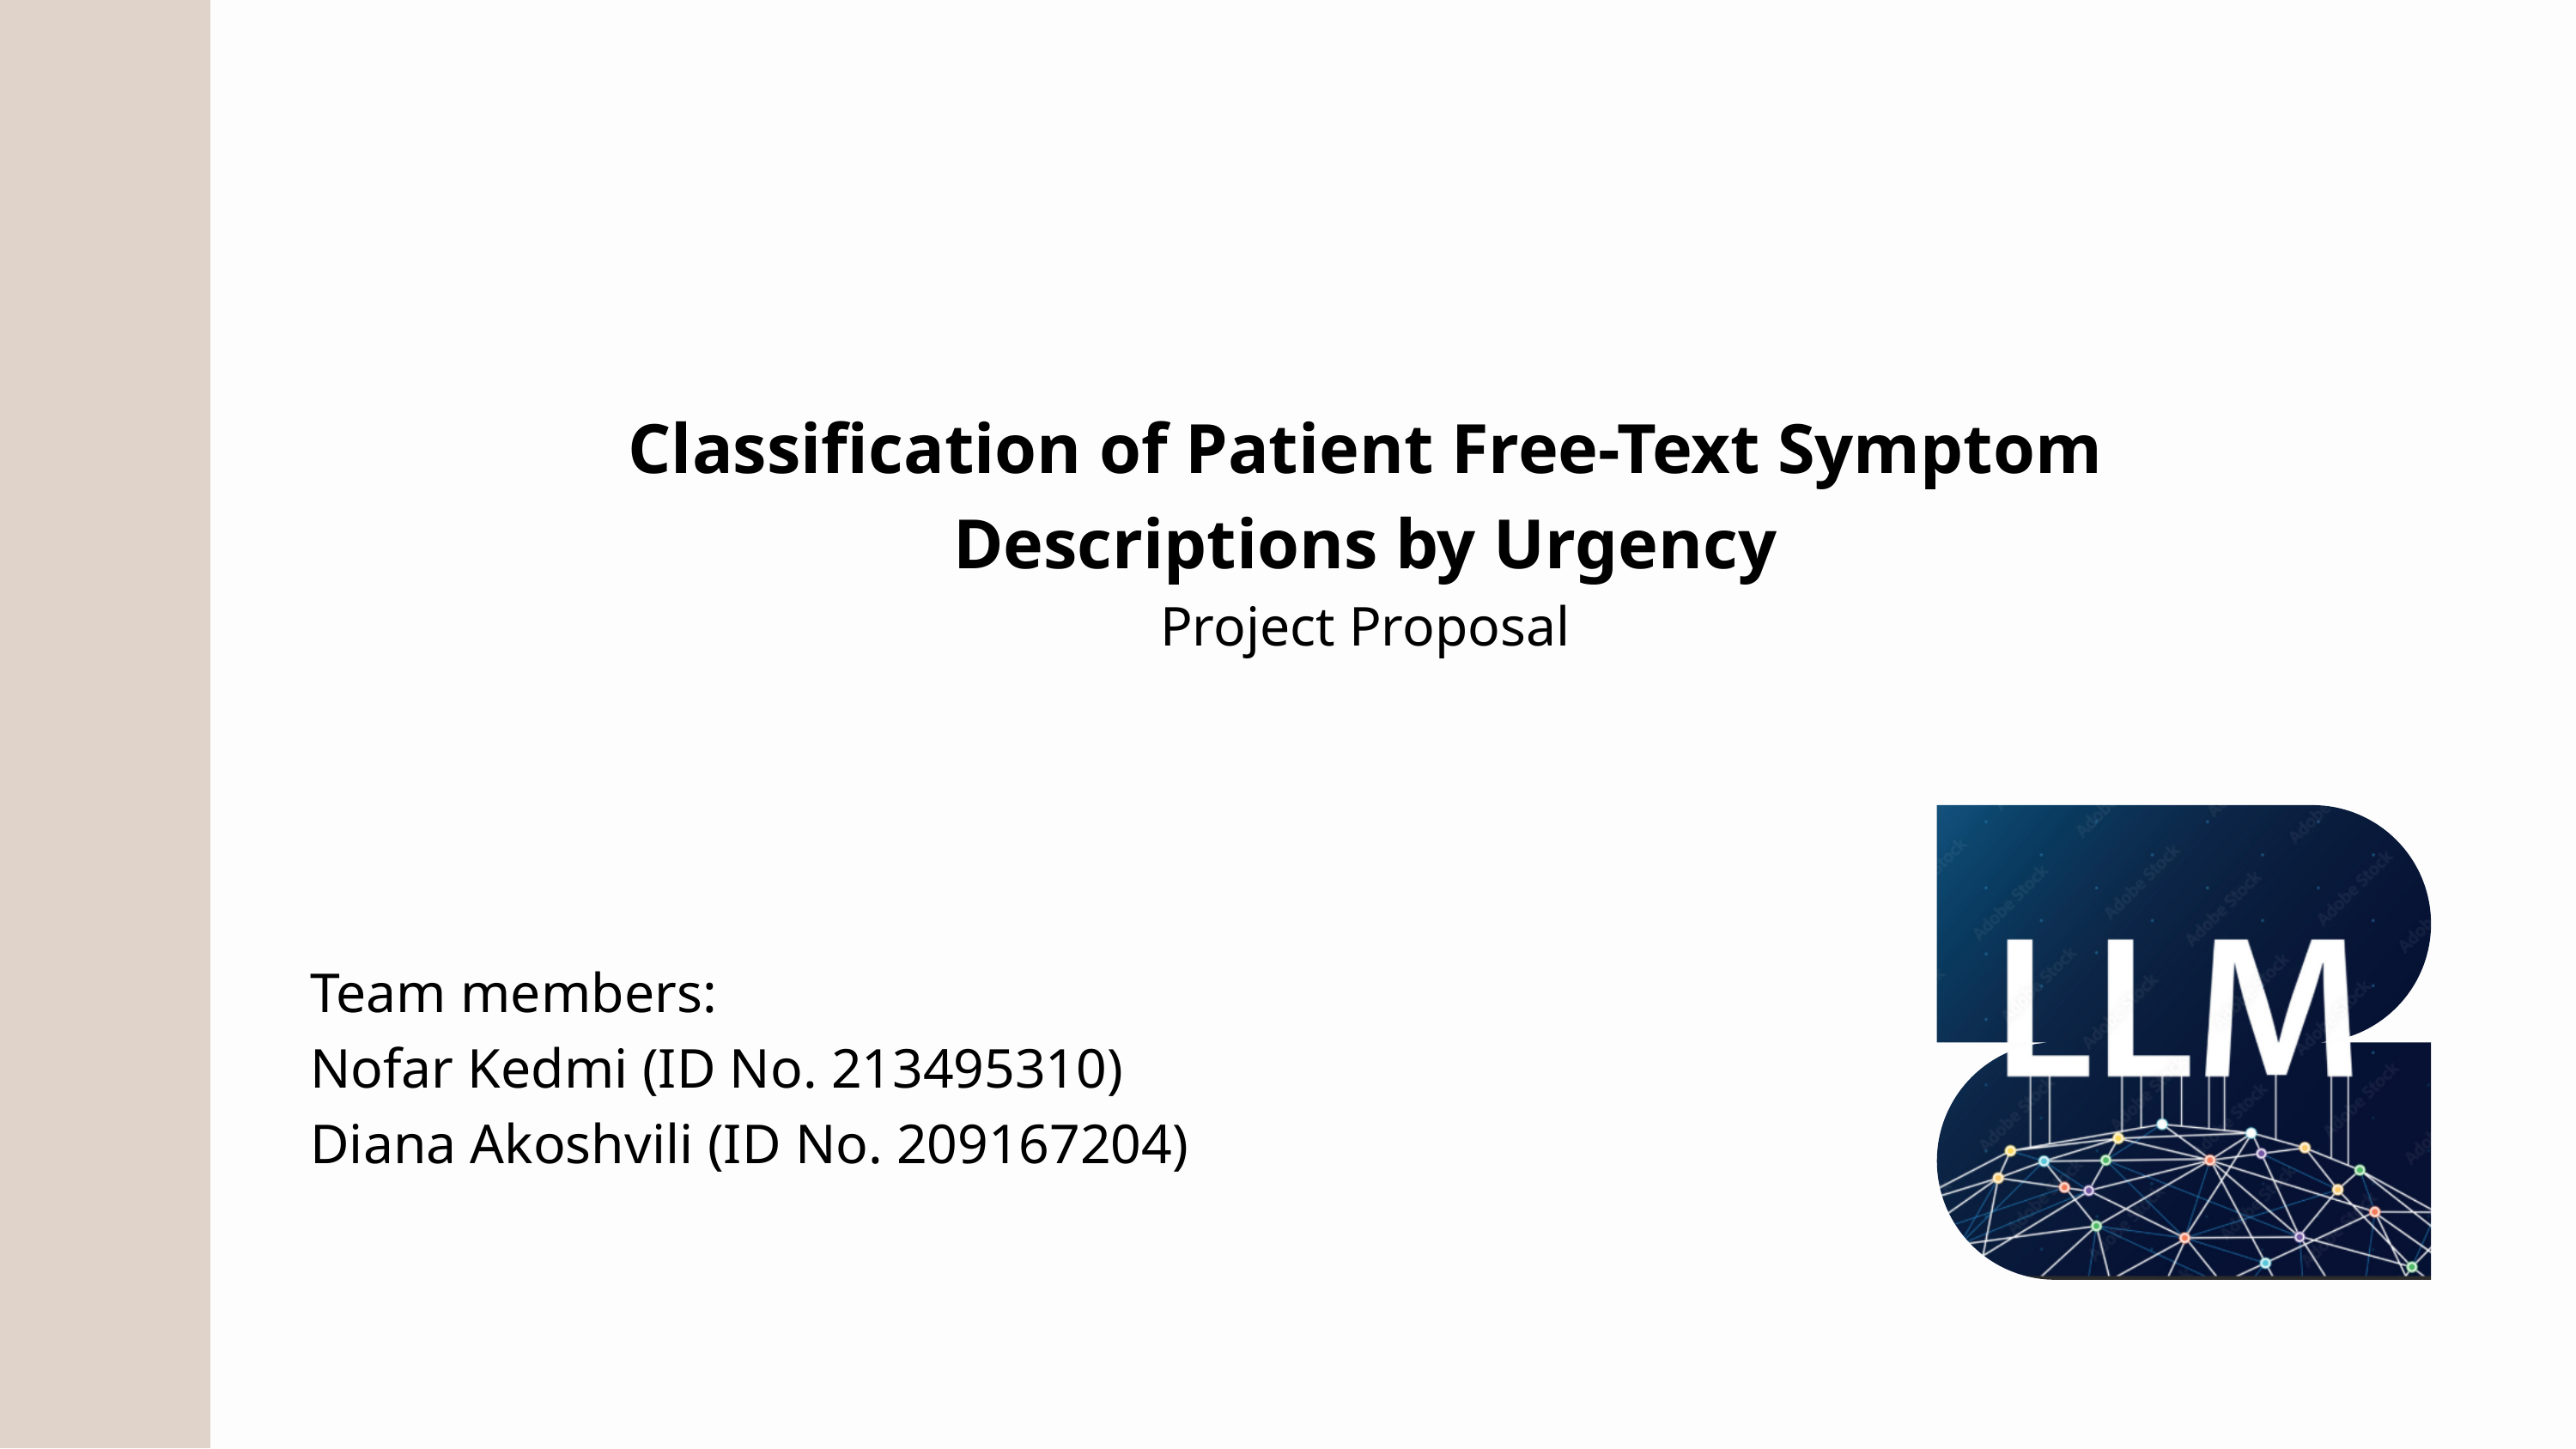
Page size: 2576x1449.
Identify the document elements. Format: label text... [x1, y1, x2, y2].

text_box Classification of Patient Free-Text Symptom Descriptions by Urgency Project Proposal [407, 391, 2324, 658]
text_box Team members: Nofar Kedmi (ID No. 213495310) Diana Akoshvili (ID No. 209167204) [310, 949, 1256, 1174]
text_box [0, 0, 210, 1449]
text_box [1936, 804, 2432, 1281]
